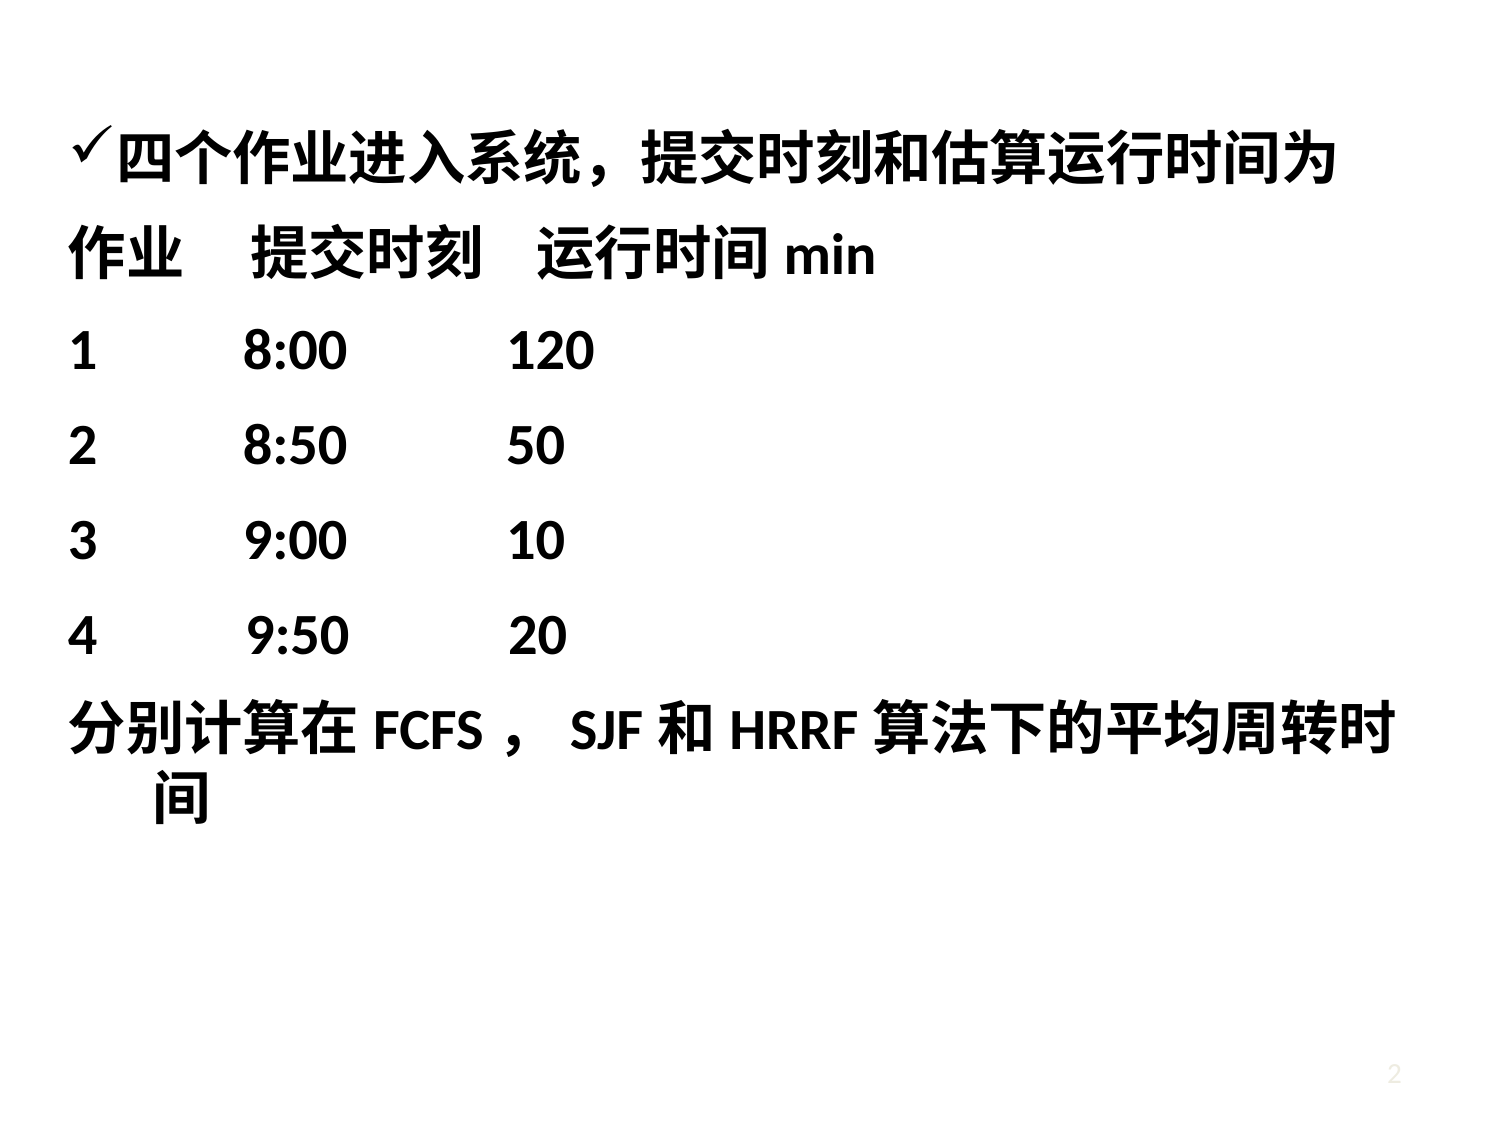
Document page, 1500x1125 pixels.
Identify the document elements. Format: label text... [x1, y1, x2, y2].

text_box 2 [1104, 1021, 1417, 1097]
text_box 四个作业进入系统，提交时刻和估算运行时间为 作业 提交时刻 运行时间min 1 8:00 120 2 8:50 50 3 9:00 10 9:50 20 分别计算在FCFS，SJF和HRRF算法下的平均周转时间 [53, 113, 1459, 839]
